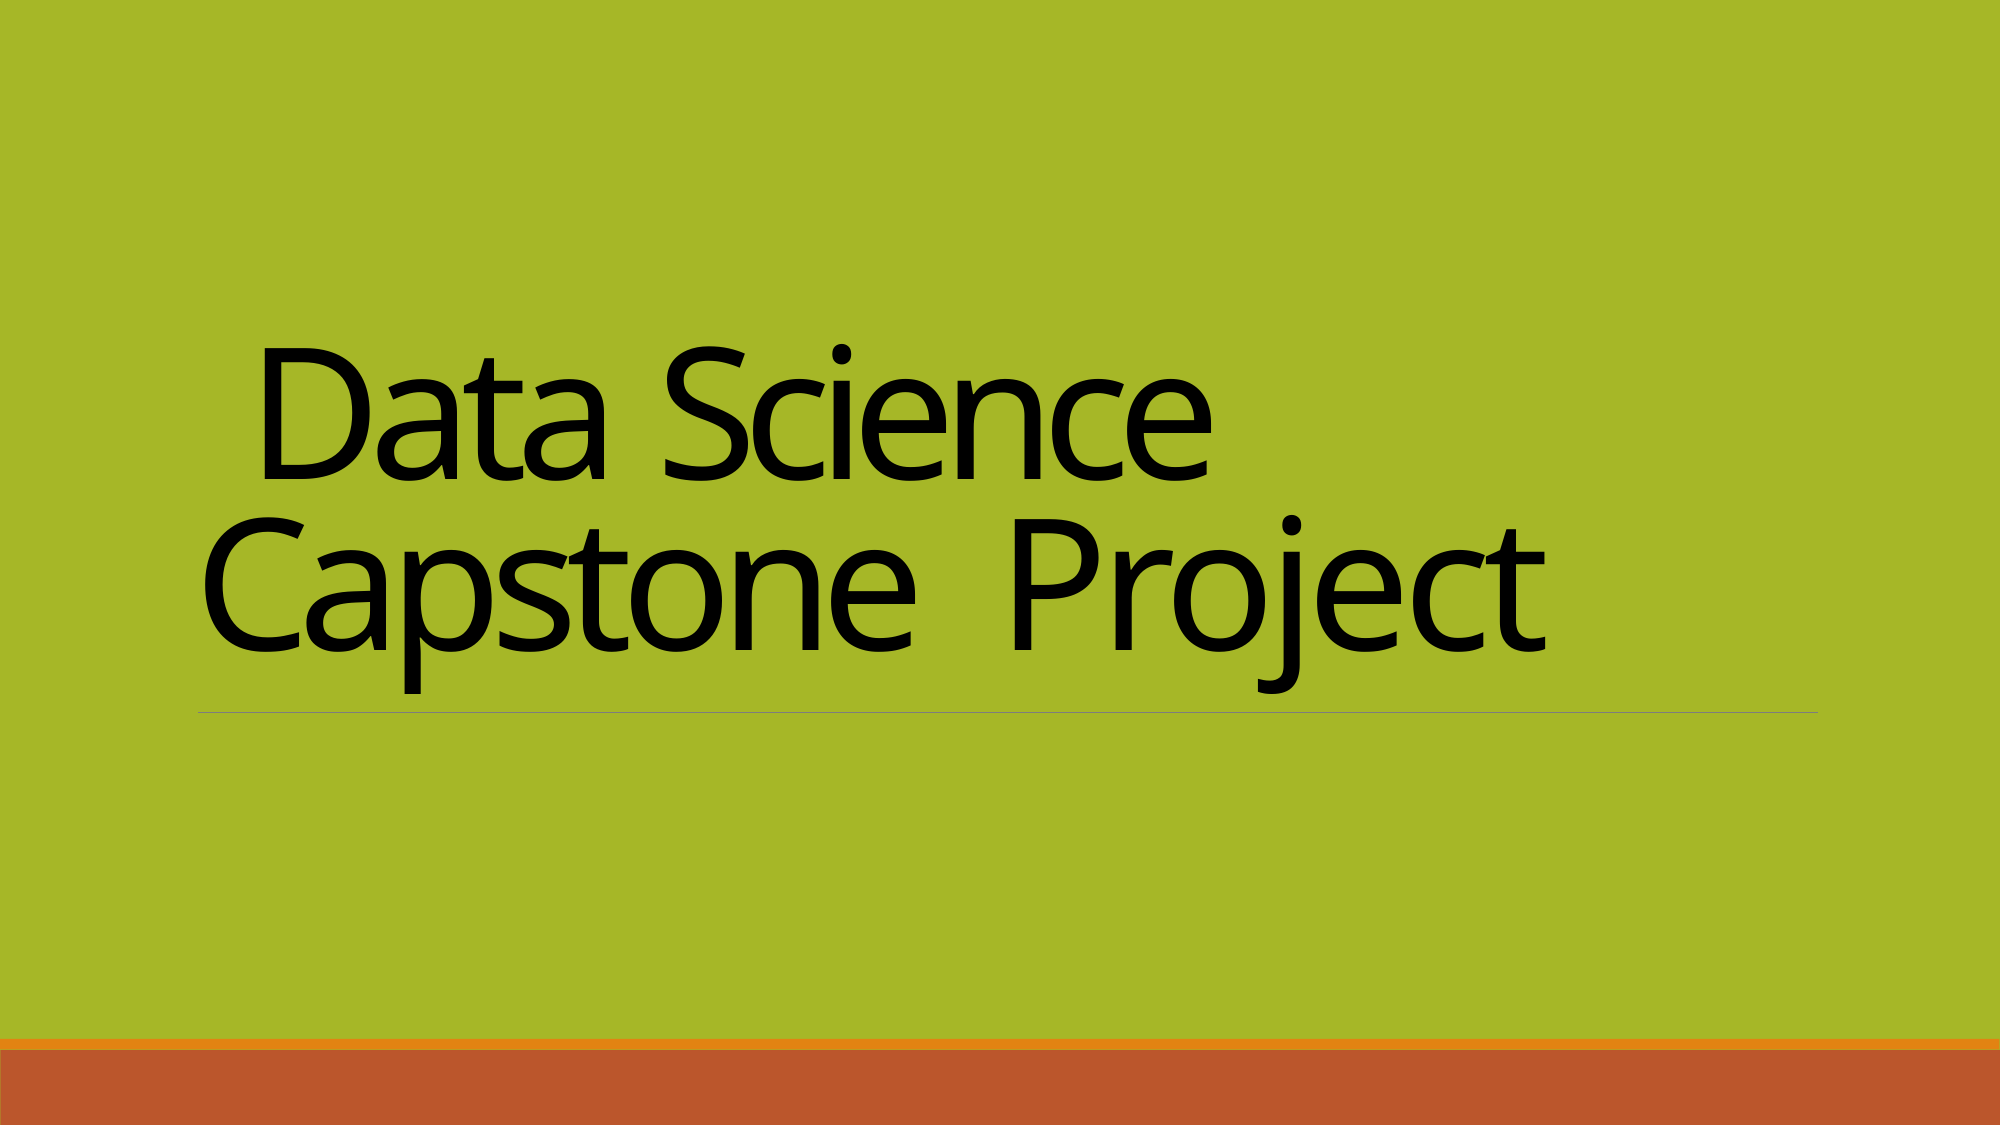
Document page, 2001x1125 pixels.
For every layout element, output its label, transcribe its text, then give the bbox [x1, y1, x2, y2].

list Data Science Capstone Project [192, 266, 1808, 983]
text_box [0, 1038, 2000, 1125]
